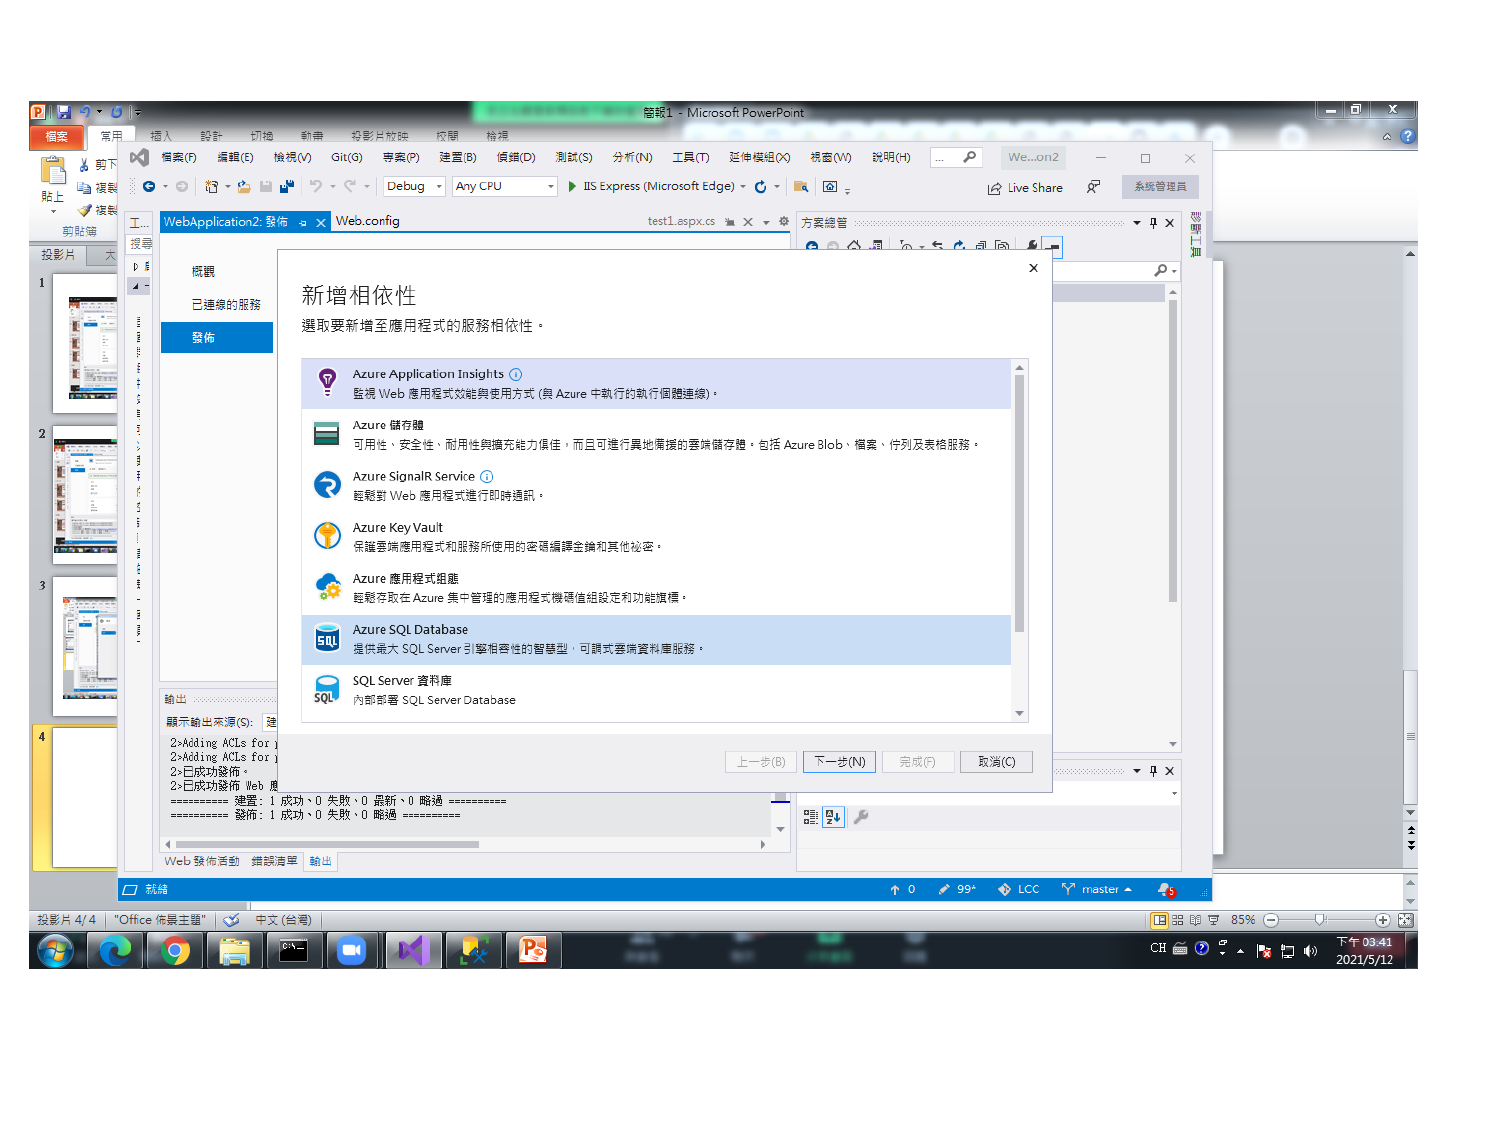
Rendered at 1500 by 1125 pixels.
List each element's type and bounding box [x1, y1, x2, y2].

picture [29, 101, 1418, 970]
